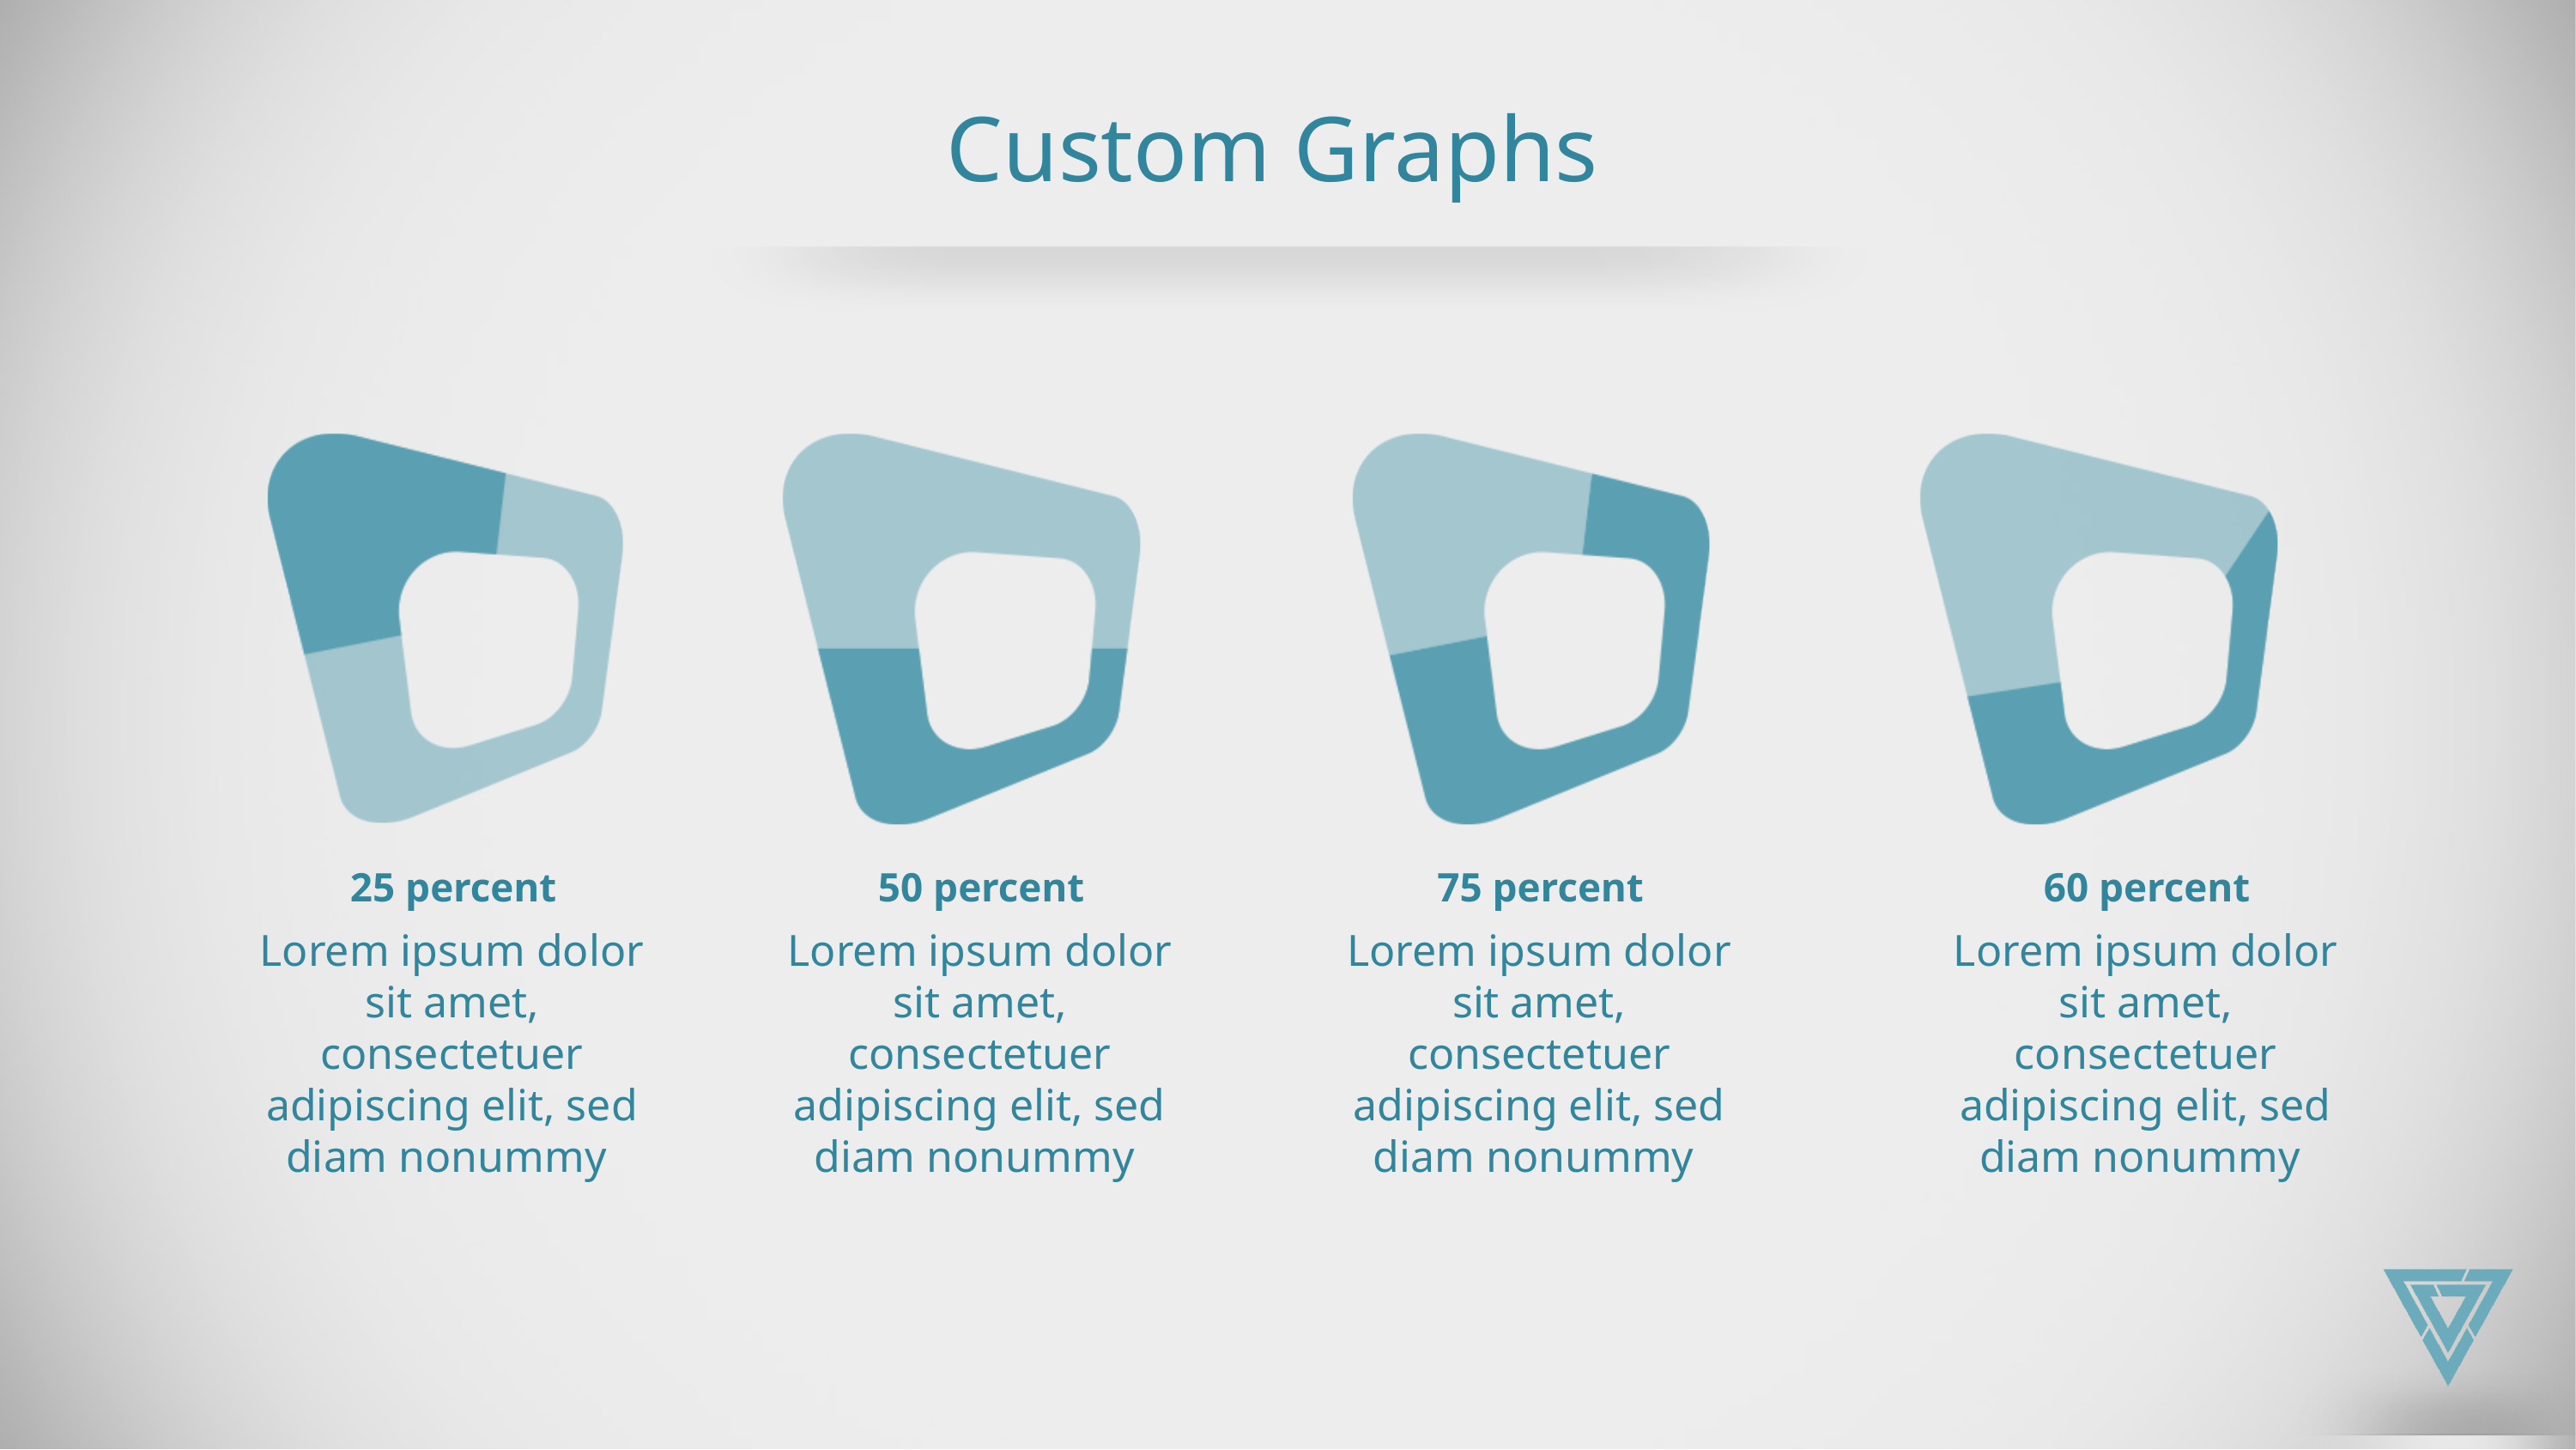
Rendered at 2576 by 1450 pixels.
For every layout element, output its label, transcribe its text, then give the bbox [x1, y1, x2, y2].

text_box Custom Graphs [1359, 86, 1846, 204]
text_box 25 percent [326, 860, 580, 916]
text_box Lorem ipsum dolor sit amet, consectetuer adipiscing elit, sed diam nonummy [1929, 917, 2363, 1187]
text_box Custom Graphs [700, 86, 1185, 204]
picture [0, 0, 2576, 1449]
text_box 75 percent [1413, 860, 1668, 916]
text_box 50 percent [854, 860, 1108, 916]
text_box 60 percent [2020, 860, 2274, 916]
text_box Lorem ipsum dolor sit amet, consectetuer adipiscing elit, sed diam nonummy [235, 917, 670, 1187]
text_box Lorem ipsum dolor sit amet, consectetuer adipiscing elit, sed diam nonummy [1322, 917, 1756, 1187]
text_box Lorem ipsum dolor sit amet, consectetuer adipiscing elit, sed diam nonummy [762, 917, 1197, 1187]
